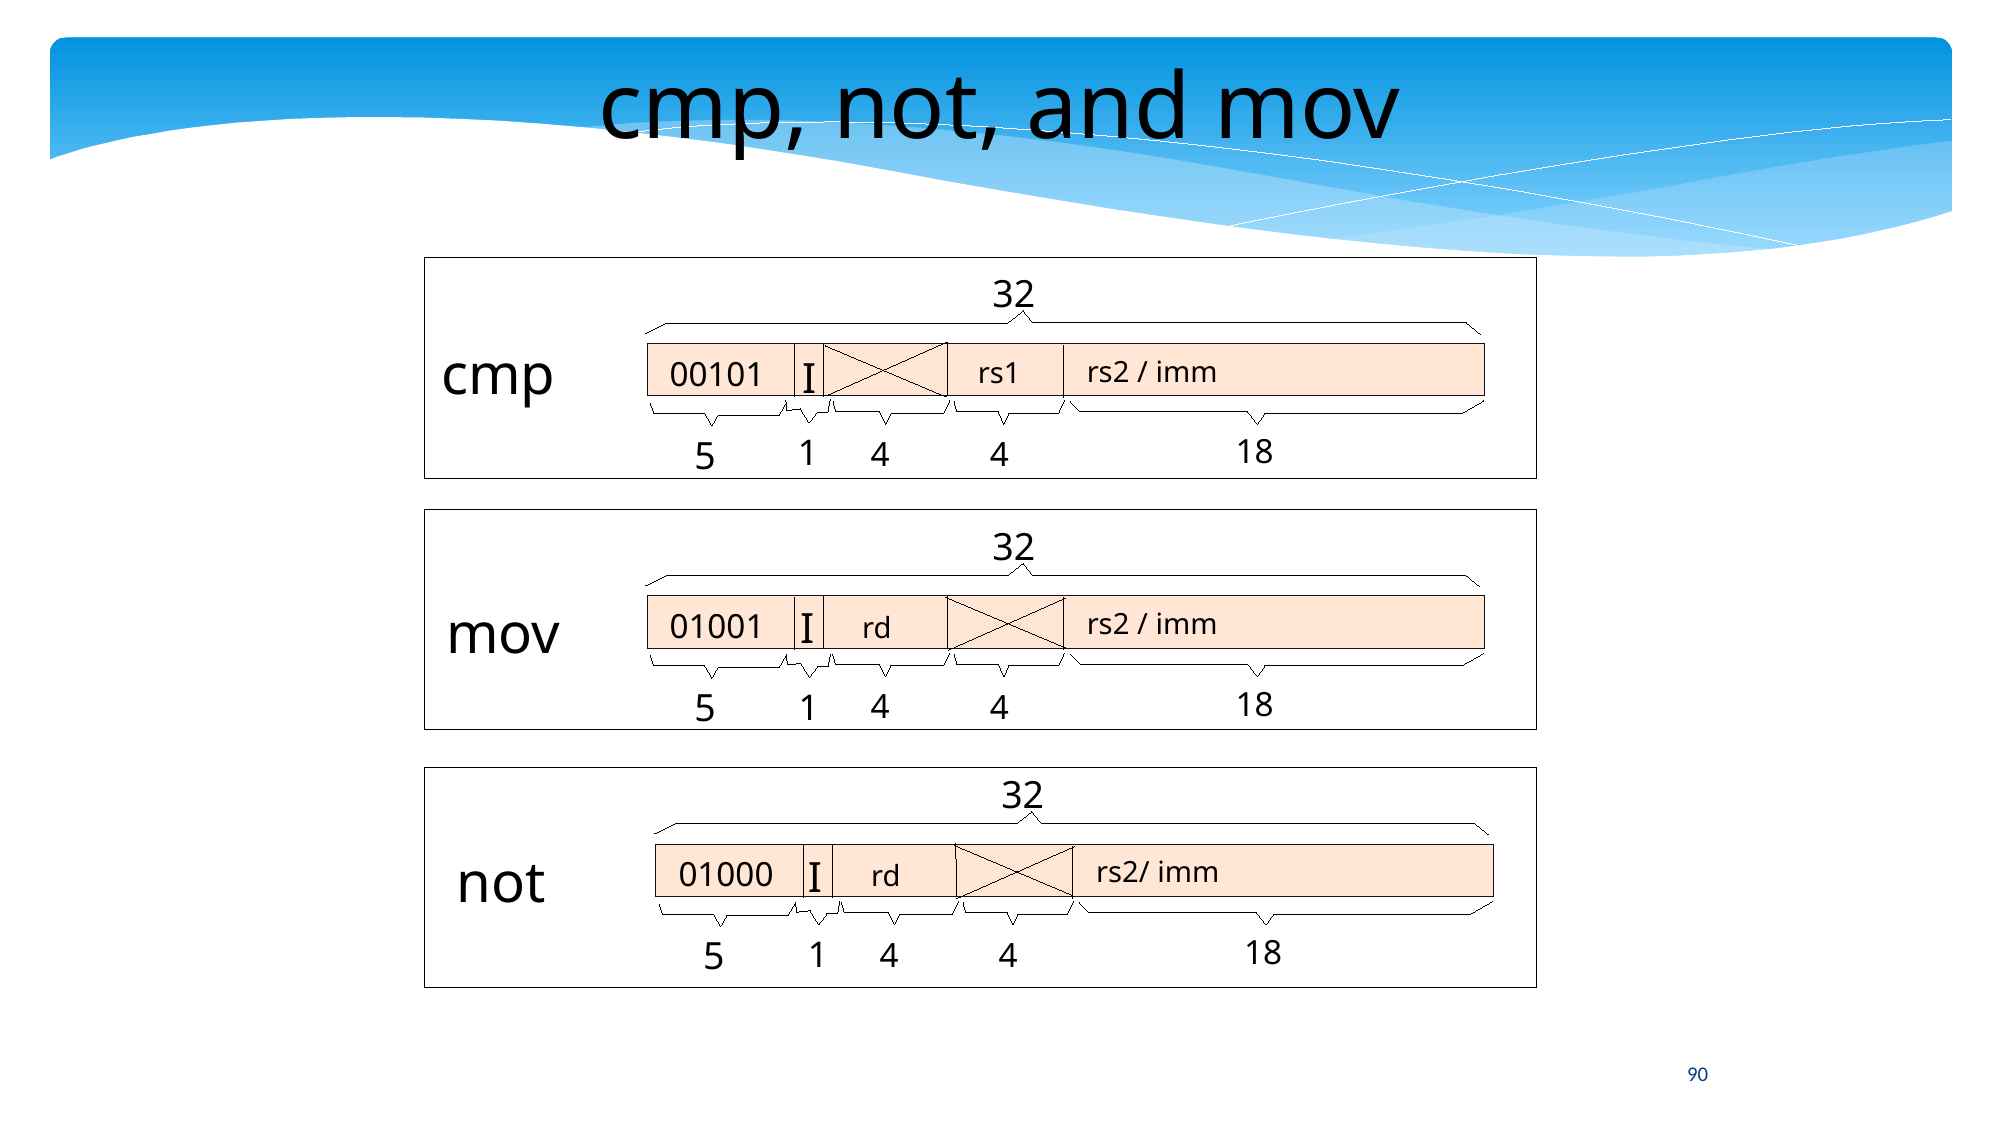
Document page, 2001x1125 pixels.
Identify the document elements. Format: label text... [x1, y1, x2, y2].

title cmp, not, and mov [287, 24, 1713, 179]
slide_number 90 [1651, 1042, 1744, 1103]
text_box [412, 249, 1567, 1001]
